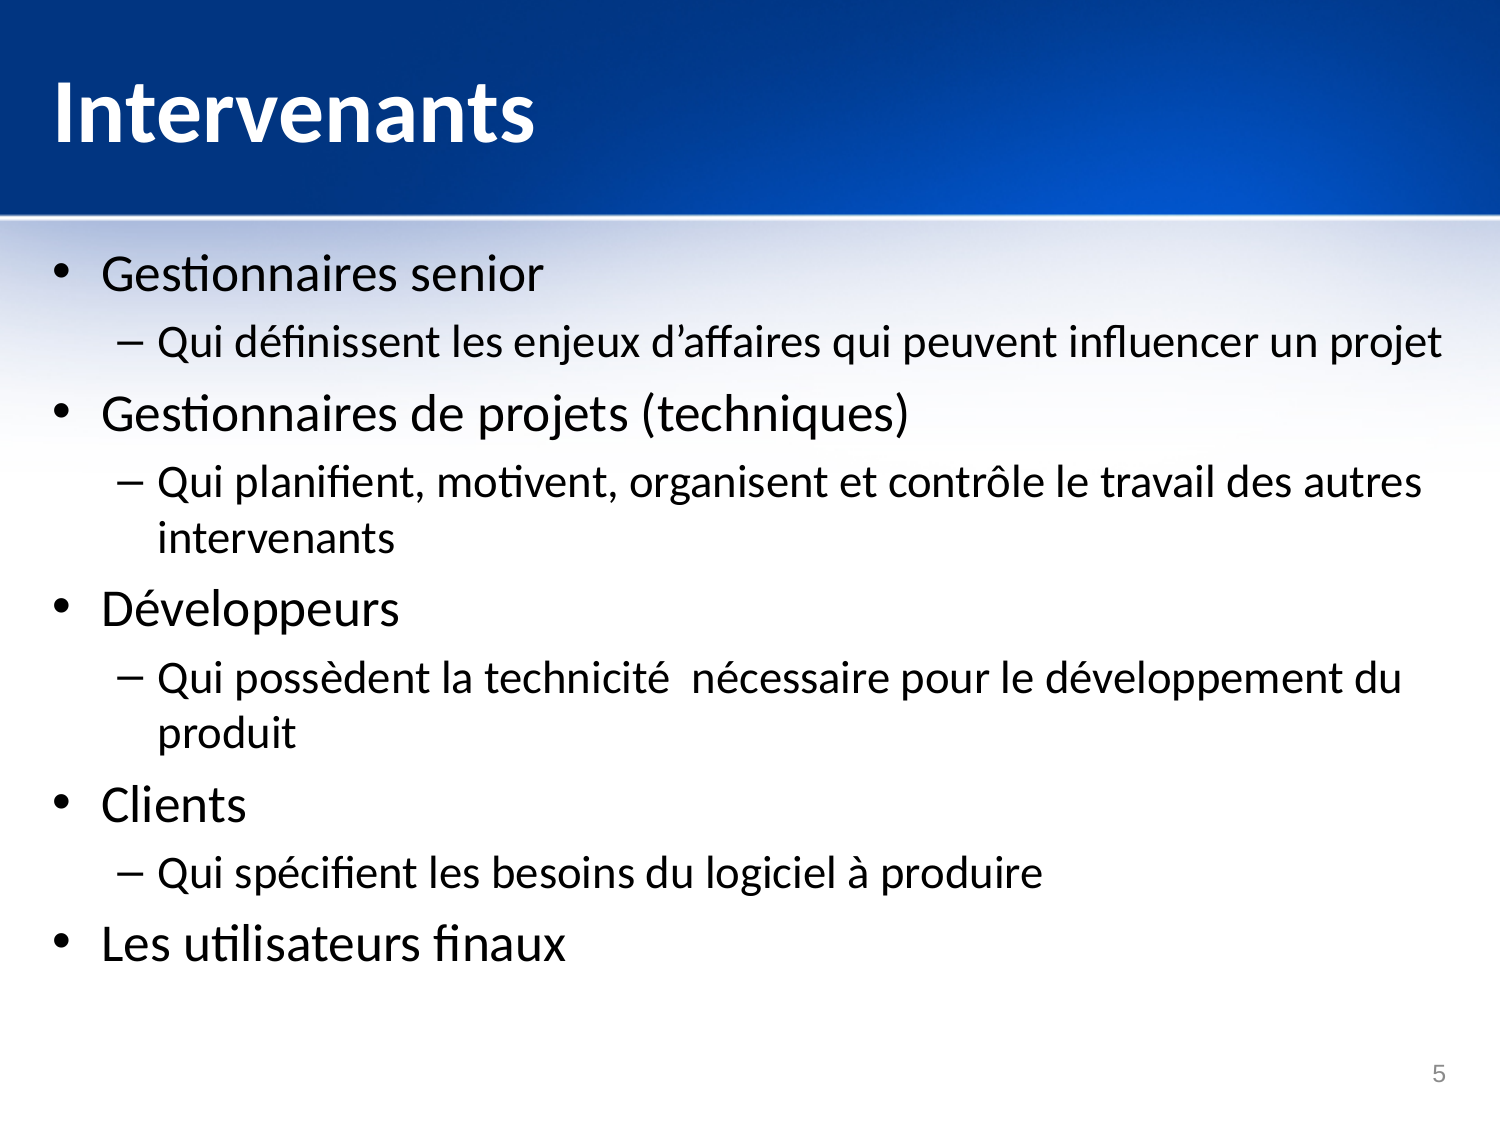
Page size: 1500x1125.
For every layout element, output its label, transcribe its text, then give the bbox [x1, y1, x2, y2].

title Intervenants [37, 12, 1225, 200]
picture [0, 0, 1500, 1125]
slide_number 5 [1111, 1042, 1462, 1103]
list Gestionnaires senior Qui définissent les enjeux d’affaires qui peuvent influencer un projet Gestionnaires de projets (techniques) Qui planifient, motivent, organisent et contrôle le travail des autres intervenants Développeurs Qui possèdent la technicité nécessaire pour le développement du produit Clients Qui spécifient les besoins du logiciel à produire Les utilisateurs finaux [37, 230, 1463, 1031]
